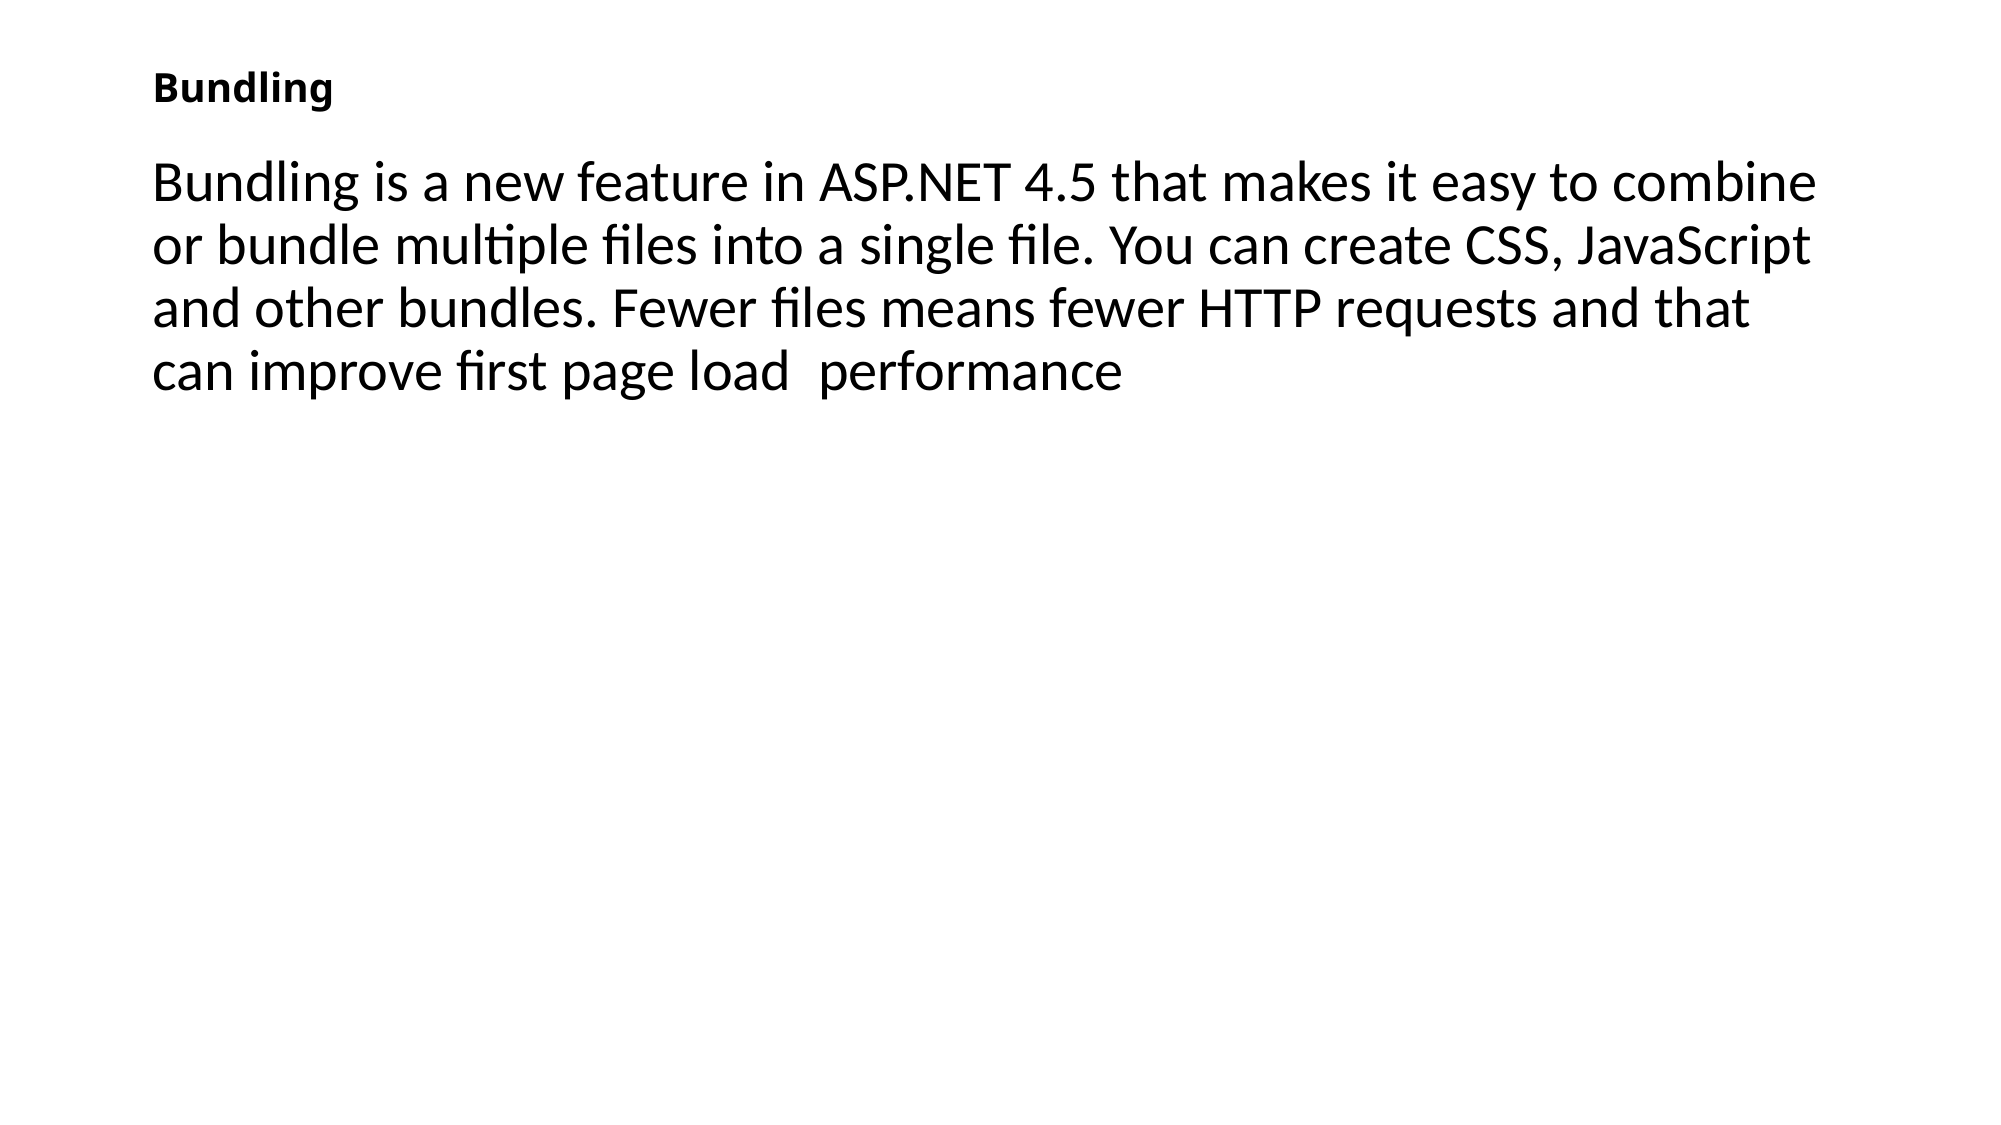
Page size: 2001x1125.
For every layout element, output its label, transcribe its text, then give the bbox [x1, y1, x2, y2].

title Bundling [137, 59, 1863, 144]
list Bundling is a new feature in ASP.NET 4.5 that makes it easy to combine or bundle multiple files into a single file. You can create CSS, JavaScript and other bundles. Fewer files means fewer HTTP requests and that can improve first page load performance [137, 144, 1863, 1014]
